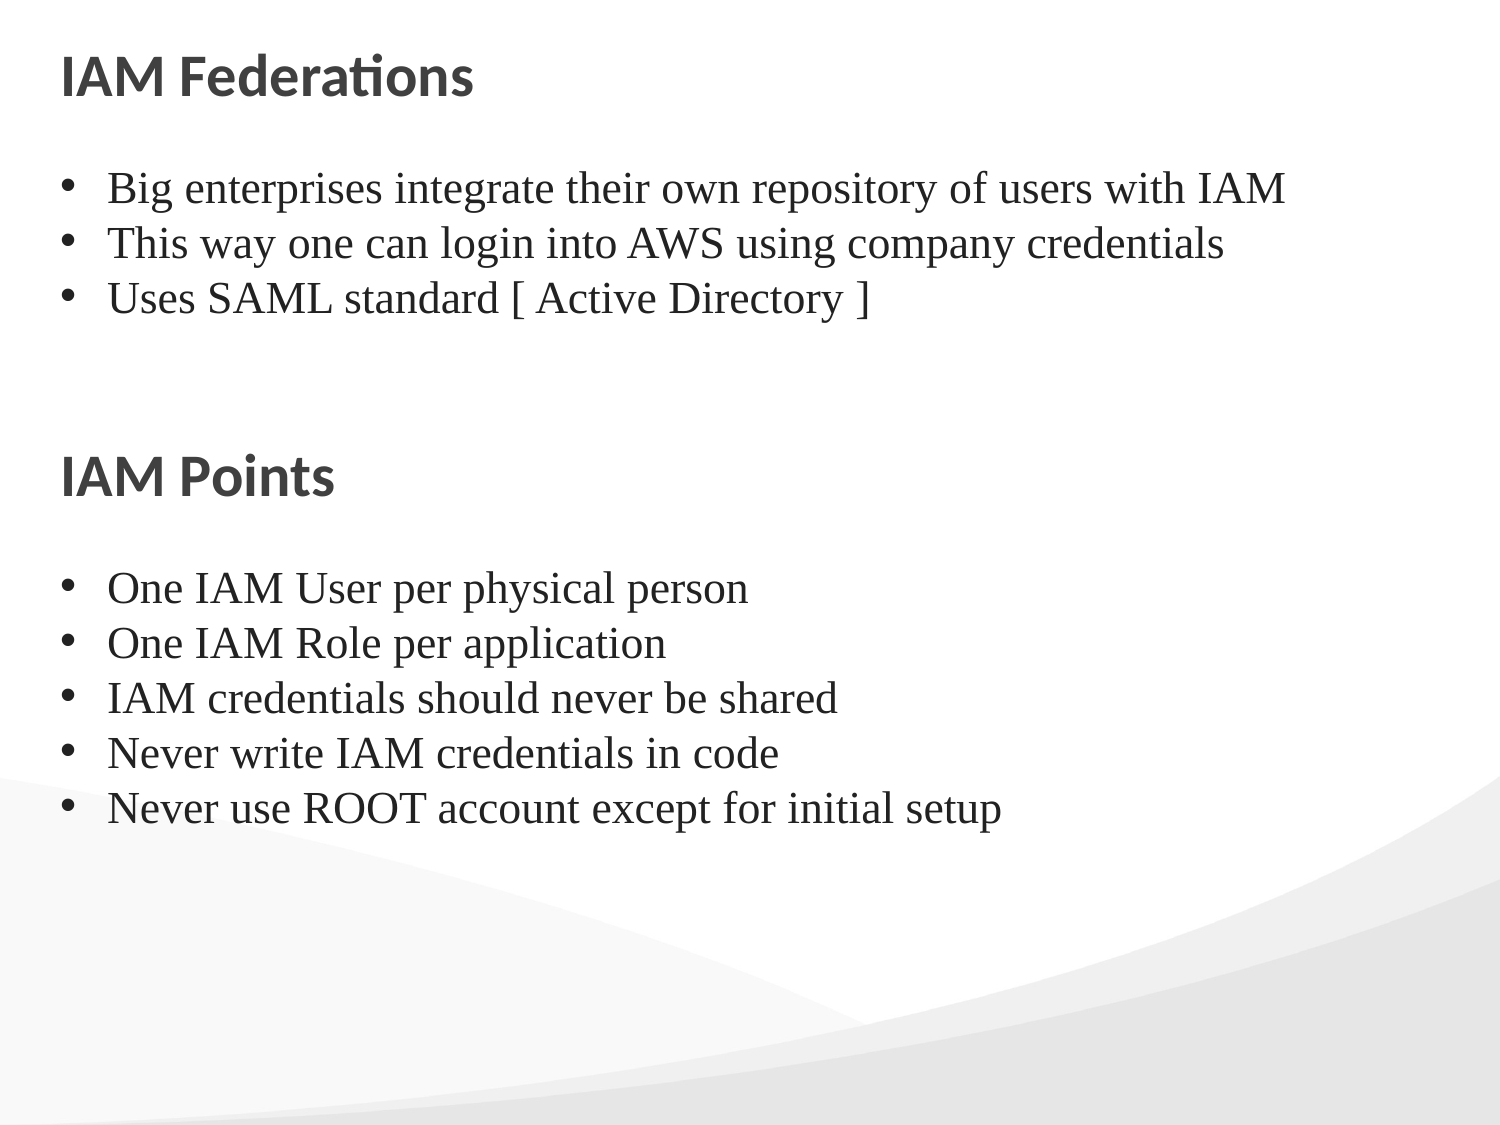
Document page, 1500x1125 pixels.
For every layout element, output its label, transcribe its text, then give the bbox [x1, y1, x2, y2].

text_box One IAM User per physical person One IAM Role per application IAM credentials should never be shared Never write IAM credentials in code Never use ROOT account except for initial setup [45, 549, 1471, 840]
picture [0, 0, 1500, 1125]
text_box IAM Points [45, 424, 1450, 520]
title IAM Federations [45, 24, 1450, 120]
text_box Big enterprises integrate their own repository of users with IAM This way one can login into AWS using company credentials Uses SAML standard [ Active Directory ] [45, 149, 1471, 330]
